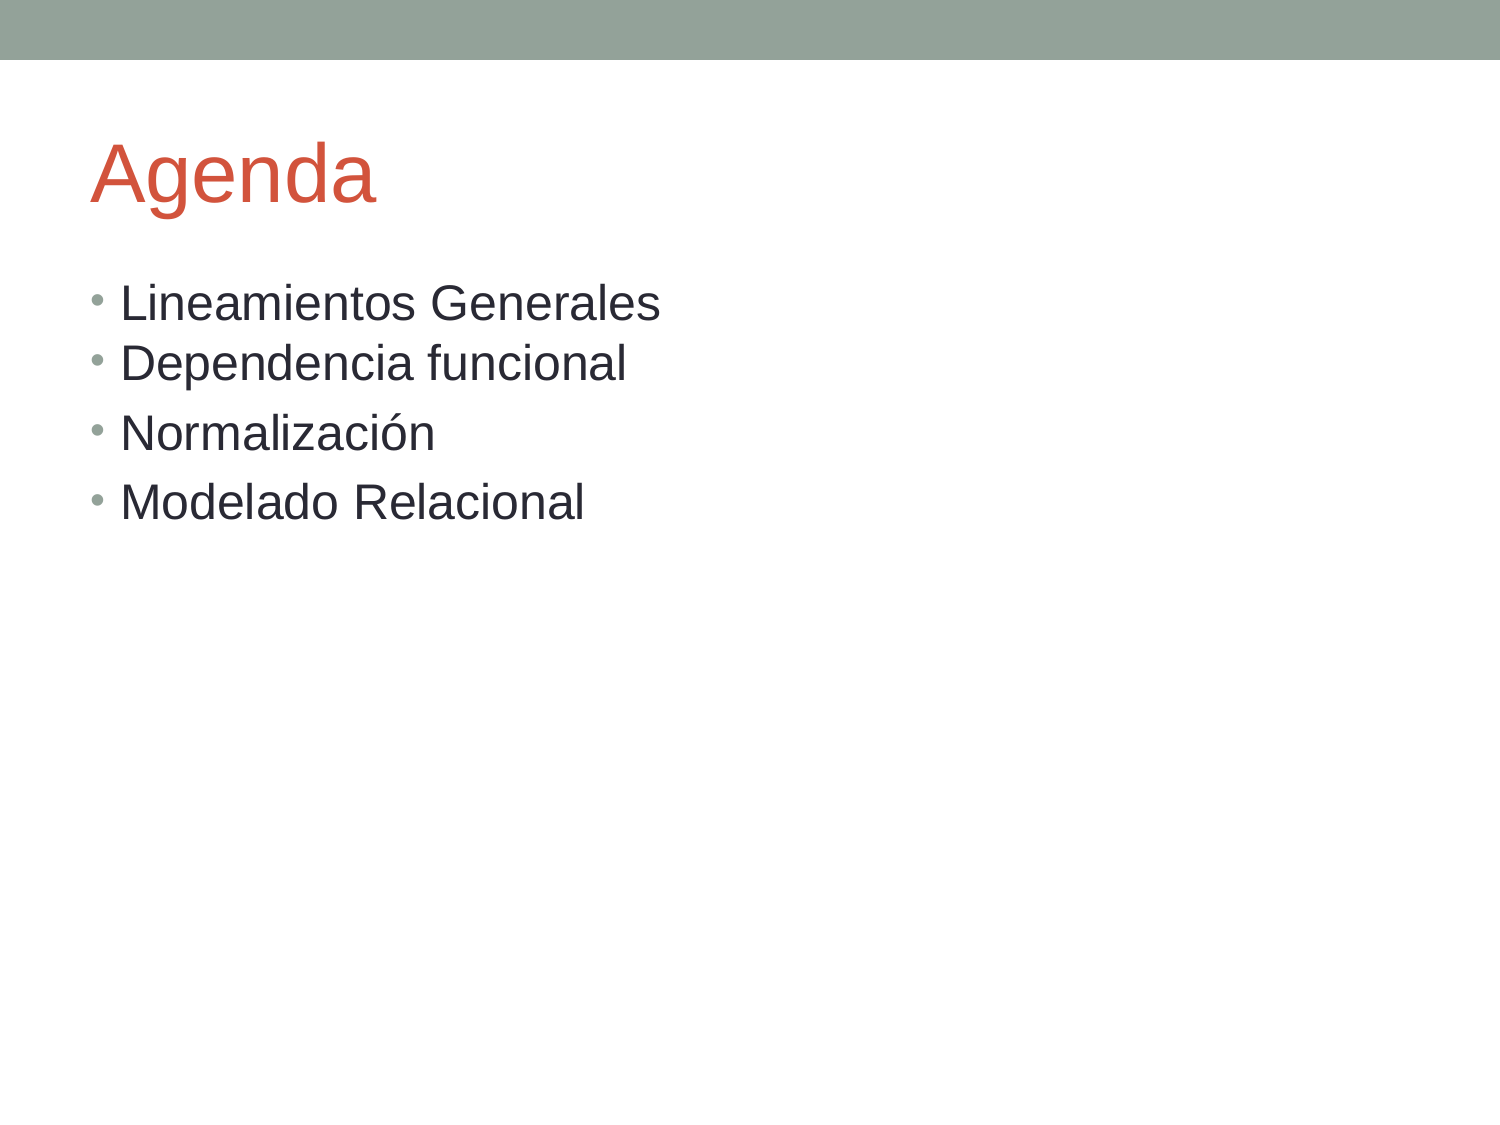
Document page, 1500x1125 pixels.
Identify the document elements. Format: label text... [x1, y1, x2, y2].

list Lineamientos Generales Dependencia funcional Normalización Modelado Relacional [75, 262, 1425, 1063]
title Agenda [75, 87, 1425, 250]
